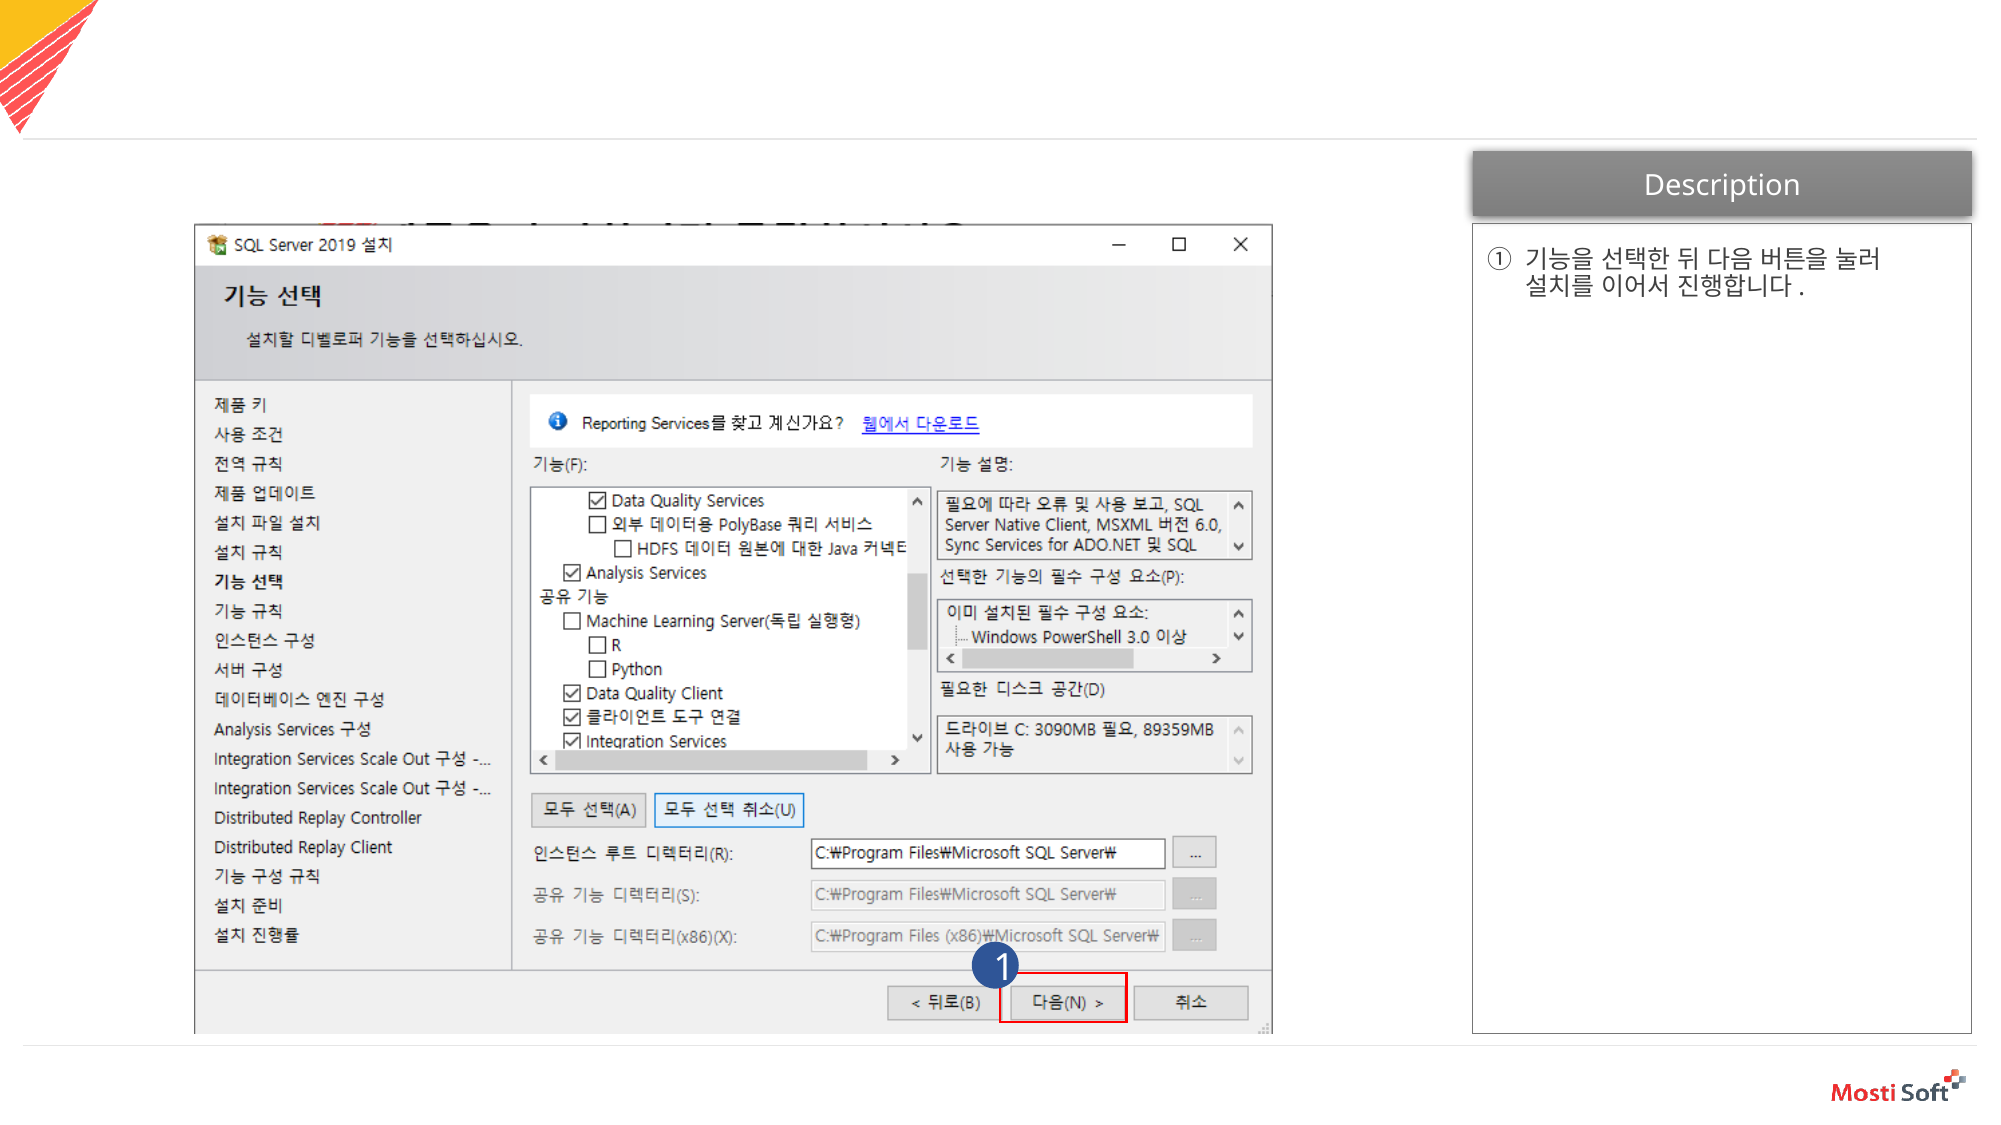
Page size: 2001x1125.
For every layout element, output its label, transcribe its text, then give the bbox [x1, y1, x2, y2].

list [194, 223, 1273, 1034]
list 기능을 선택한 뒤 다음 버튼을 눌러 설치를 이어서 진행합니다. [1472, 223, 1972, 1034]
picture [0, 0, 105, 134]
picture [1824, 1063, 1973, 1107]
